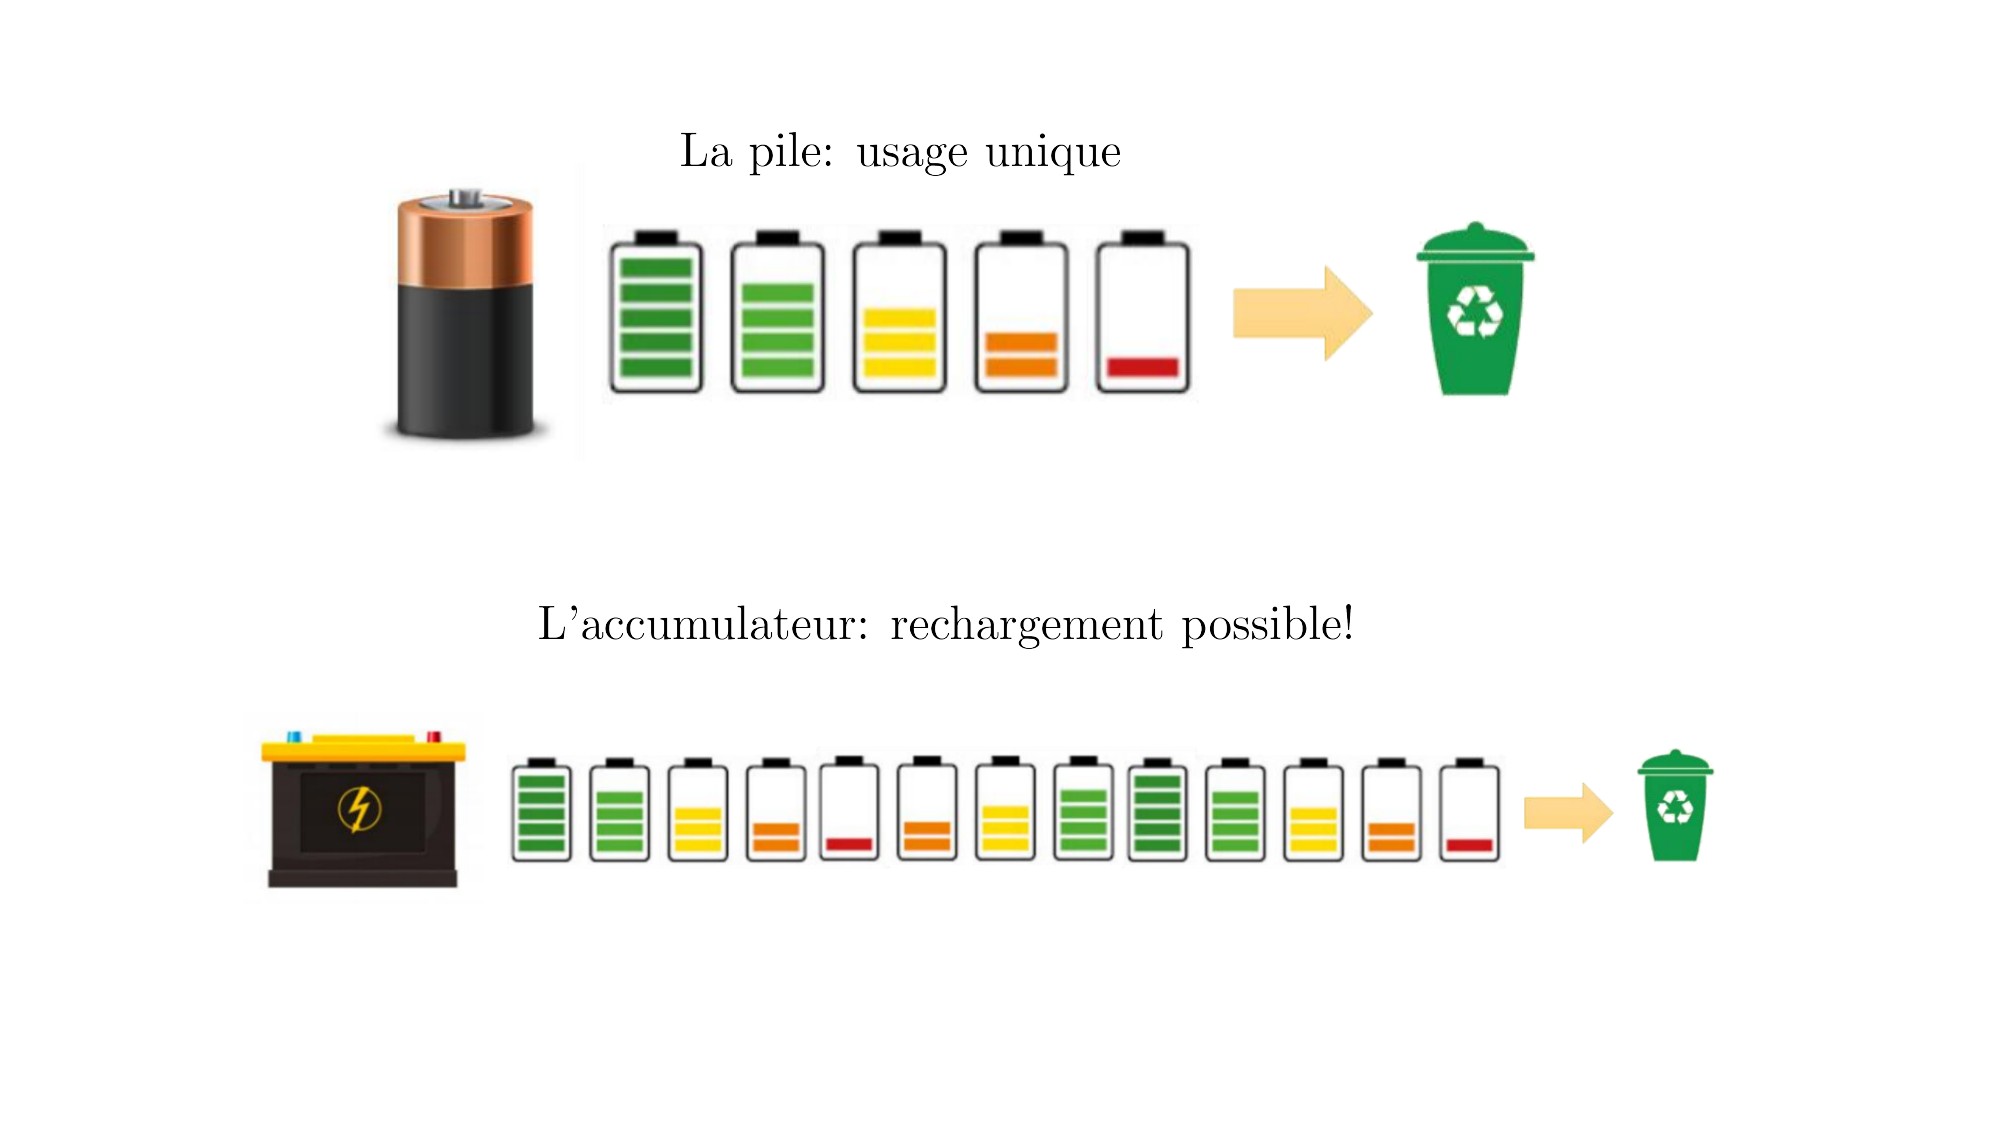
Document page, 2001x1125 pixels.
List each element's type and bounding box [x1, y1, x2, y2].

picture [258, 132, 1657, 462]
picture [152, 676, 1774, 931]
picture [539, 604, 1351, 649]
